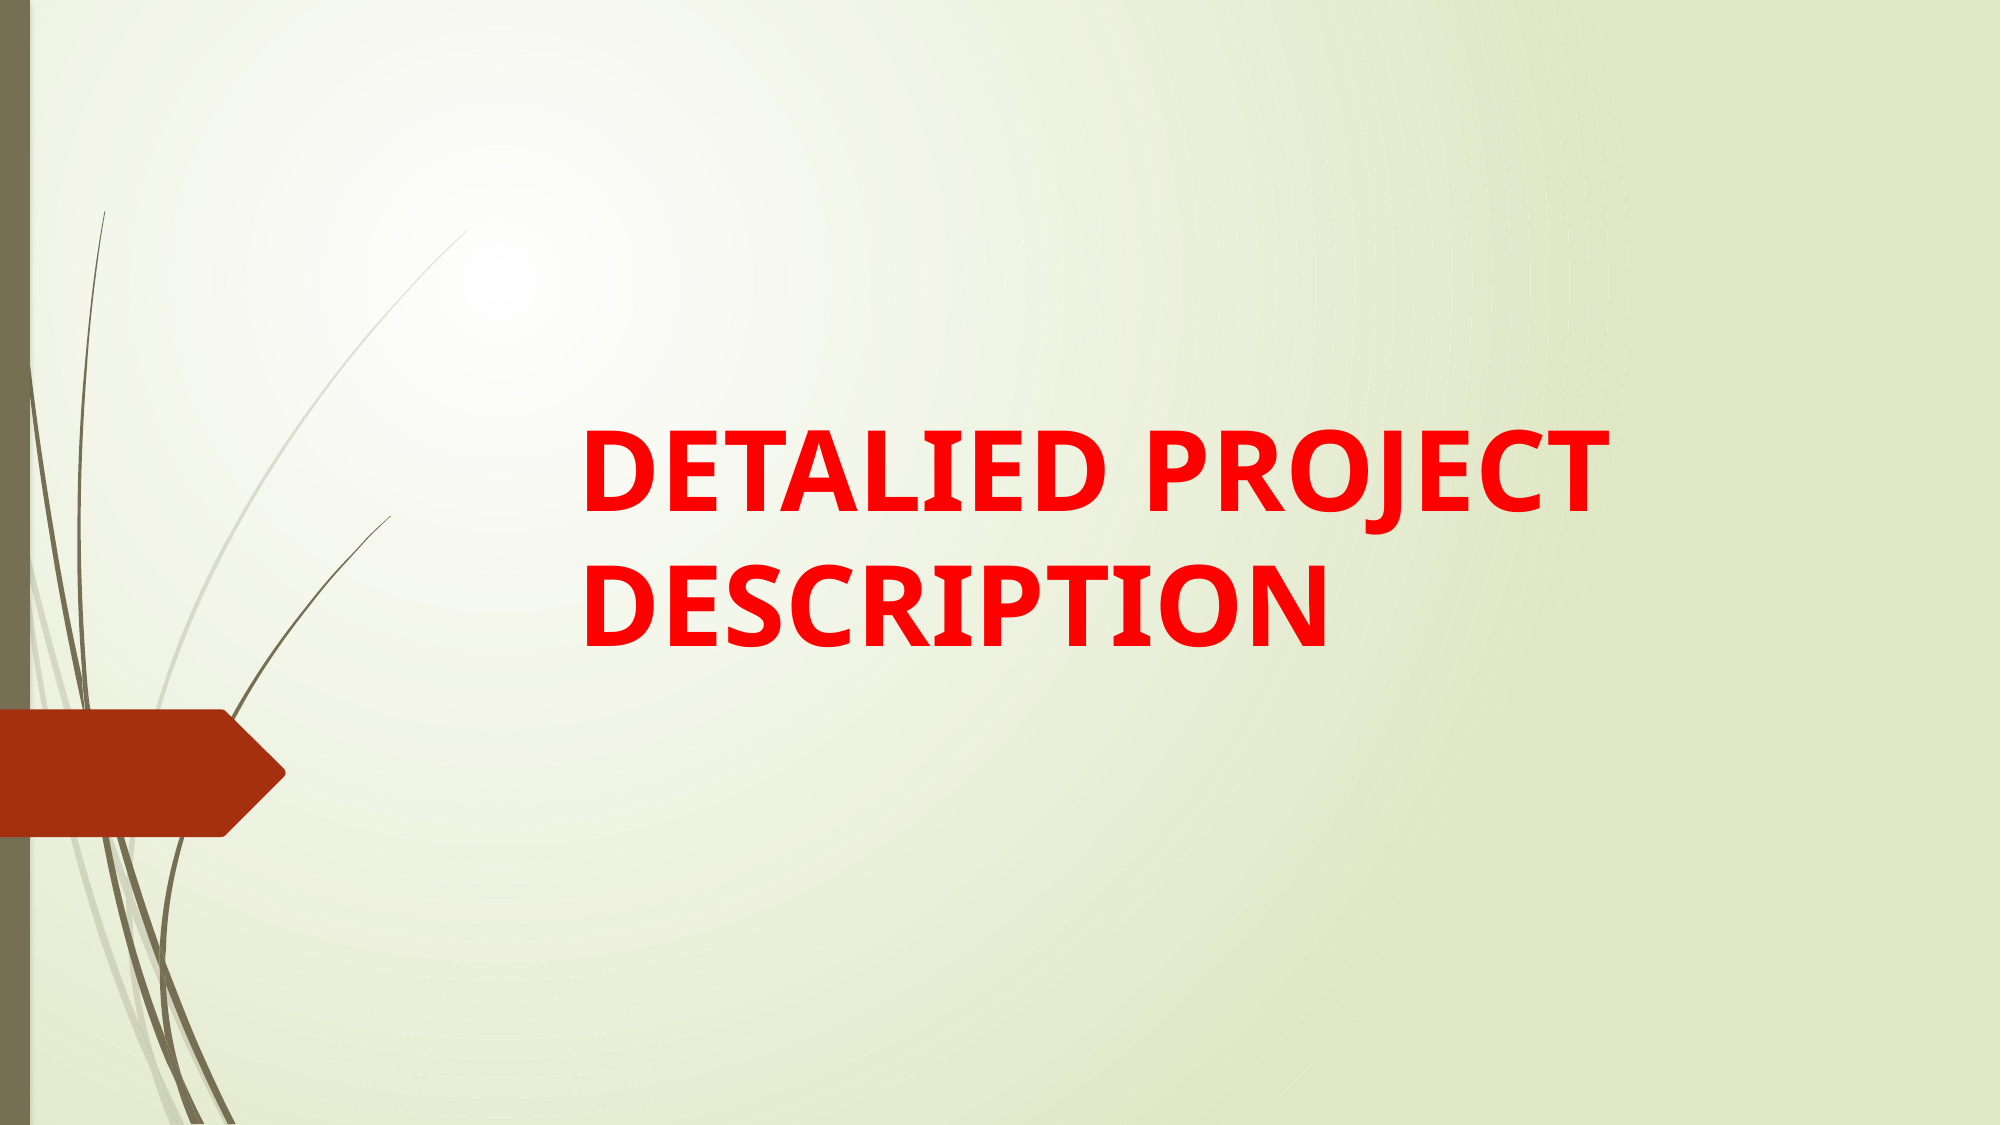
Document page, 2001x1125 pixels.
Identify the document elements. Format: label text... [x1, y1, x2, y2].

title DETALIED PROJECT DESCRIPTION [562, 371, 1742, 677]
